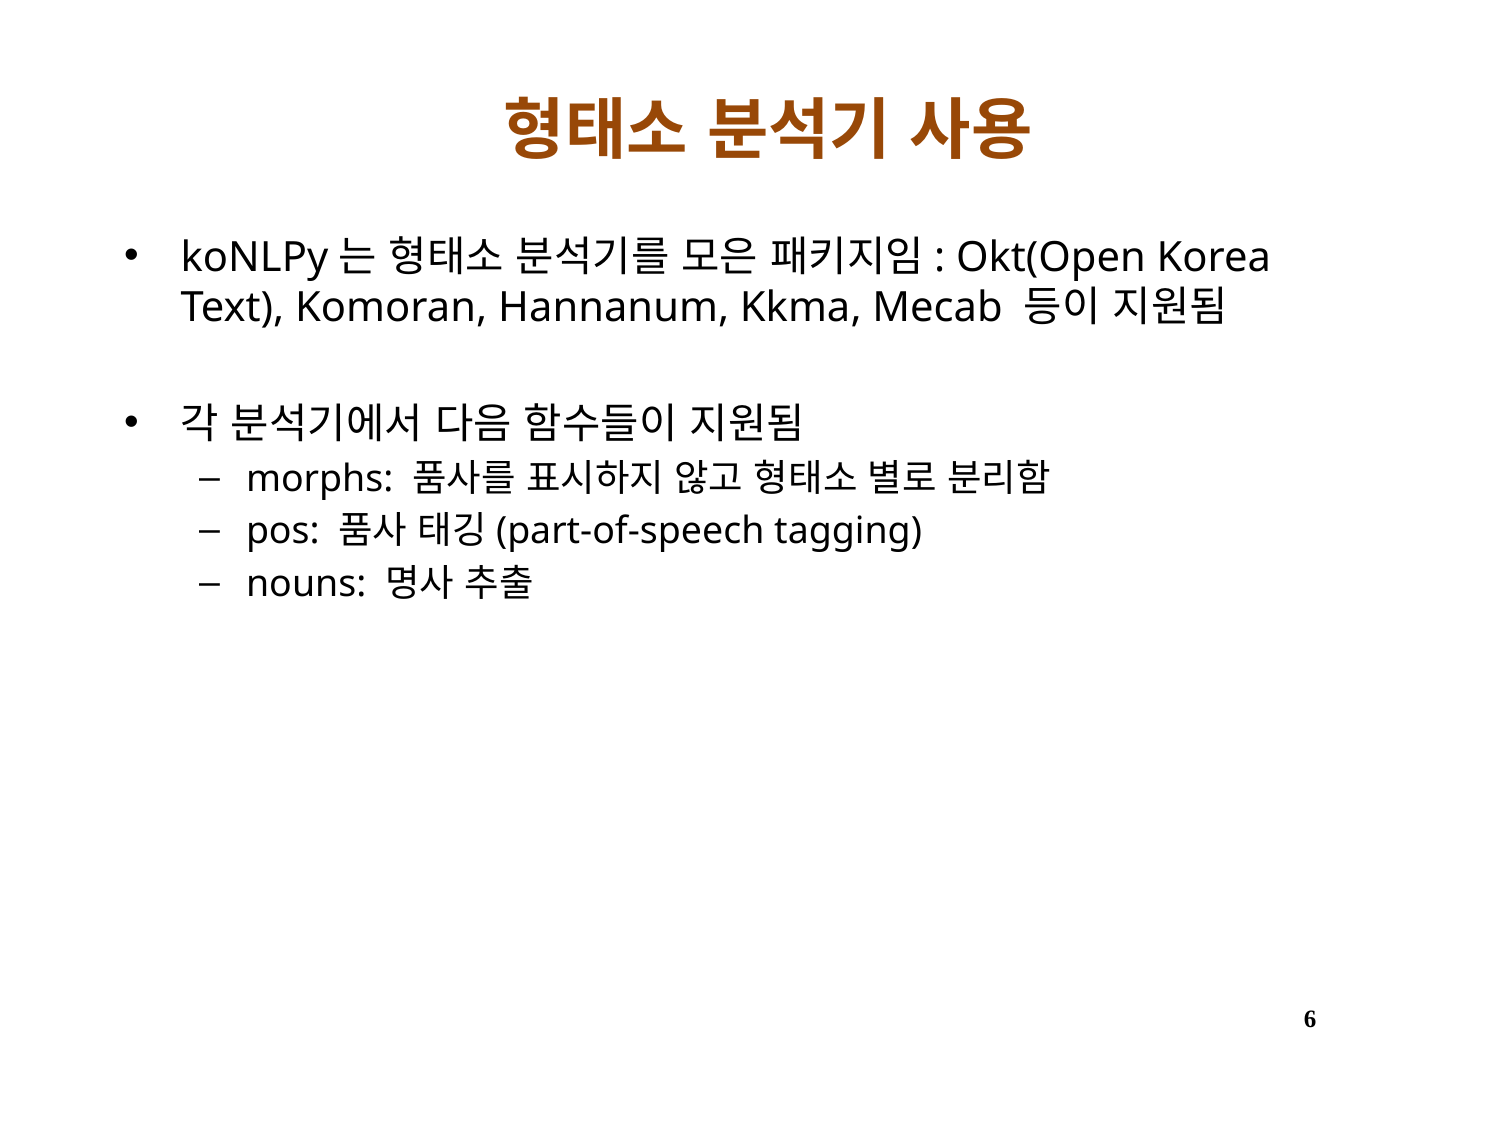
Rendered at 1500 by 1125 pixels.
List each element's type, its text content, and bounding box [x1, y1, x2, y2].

list koNLPy는 형태소 분석기를 모은 패키지임: Okt(Open Korea Text), Komoran, Hannanum, Kkma, Mecab 등이 지원됨 각 분석기에서 다음 함수들이 지원됨 morphs: 품사를 표시하지 않고 형태소 별로 분리함 pos: 품사 태깅(part-of-speech tagging) nouns: 명사 추출 [108, 221, 1385, 658]
title 형태소 분석기 사용 [93, 66, 1444, 188]
slide_number 6 [1289, 994, 1385, 1055]
